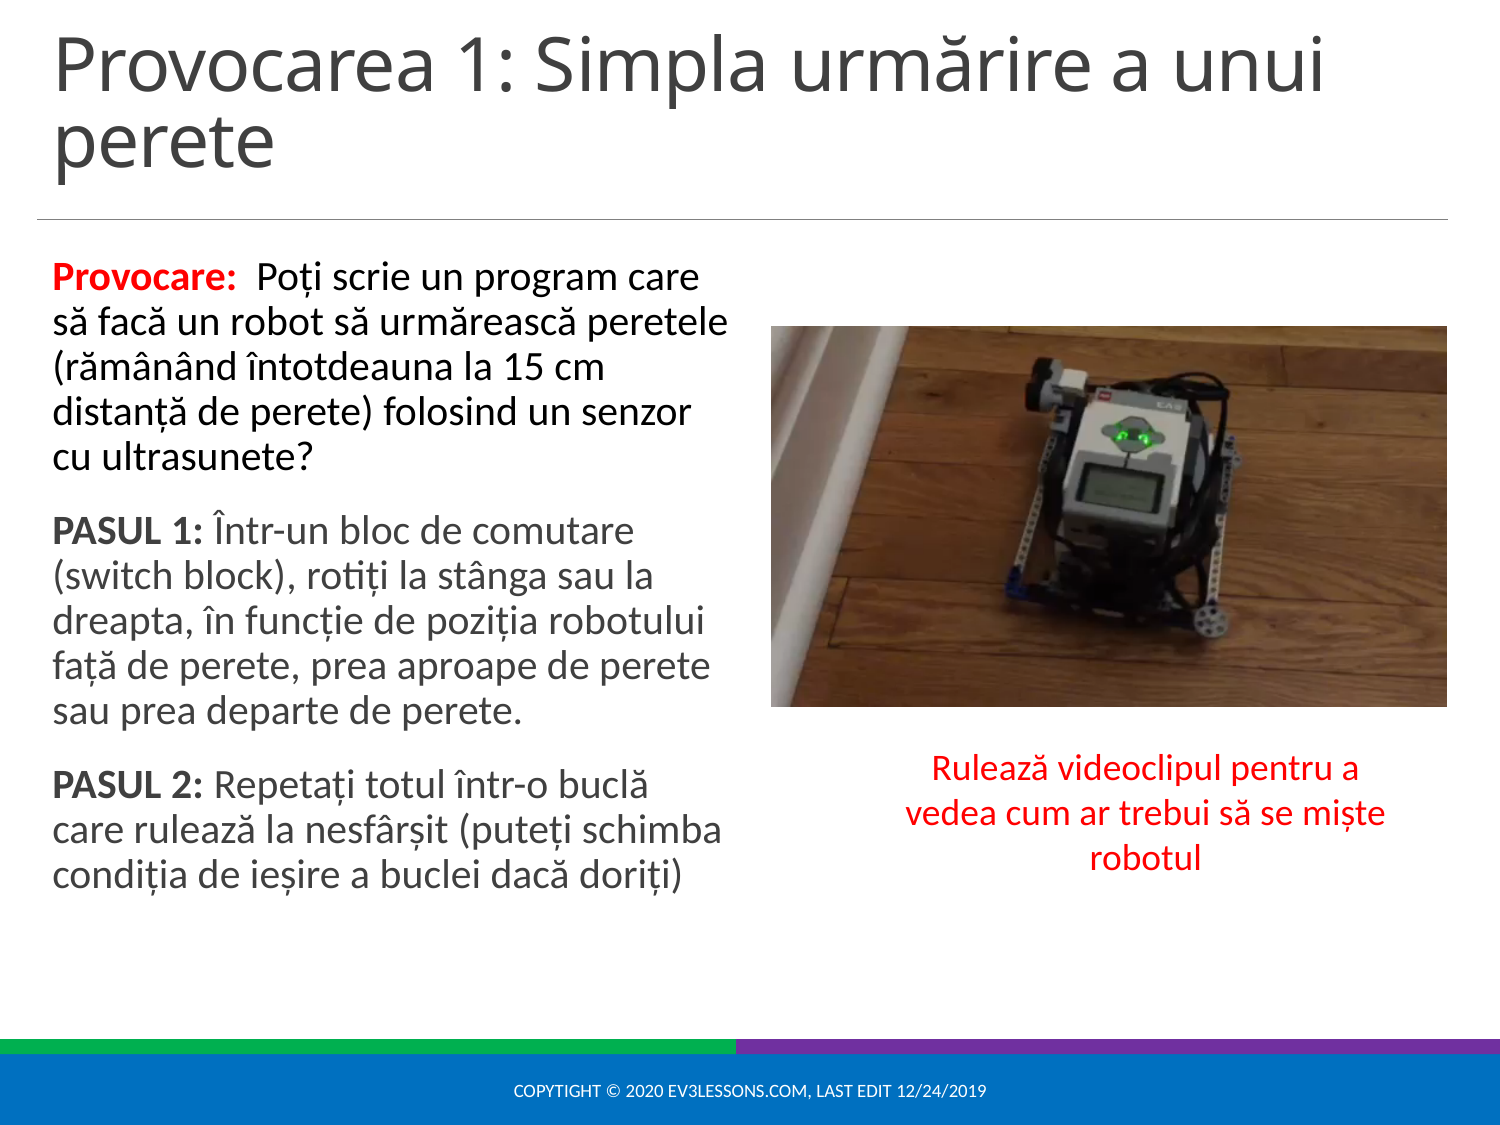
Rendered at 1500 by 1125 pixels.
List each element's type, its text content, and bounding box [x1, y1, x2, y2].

title Provocarea 1: Simpla urmărire a unui perete [37, 47, 1448, 191]
footer Copytight © 2020 EV3Lessons.com, Last edit 12/24/2019 [453, 1059, 1047, 1120]
list Provocare: Poți scrie un program care să facă un robot să urmărească peretele (rămânând întotdeauna la 15 cm distanță de perete) folosind un senzor cu ultrasunete? PASUL 1: Într-un bloc de comutare (switch block), rotiți la stânga sau la dreapta, în funcție de poziția robotului față de perete, prea aproape de perete sau prea departe de perete. PASUL 2: Repetați totul într-o buclă care rulează la nesfârșit (puteți schimba condiția de ieșire a buclei dacă doriți) [37, 246, 730, 1011]
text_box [769, 325, 1449, 708]
text_box Rulează videoclipul pentru a vedea cum ar trebui să se miște robotul [870, 735, 1422, 885]
